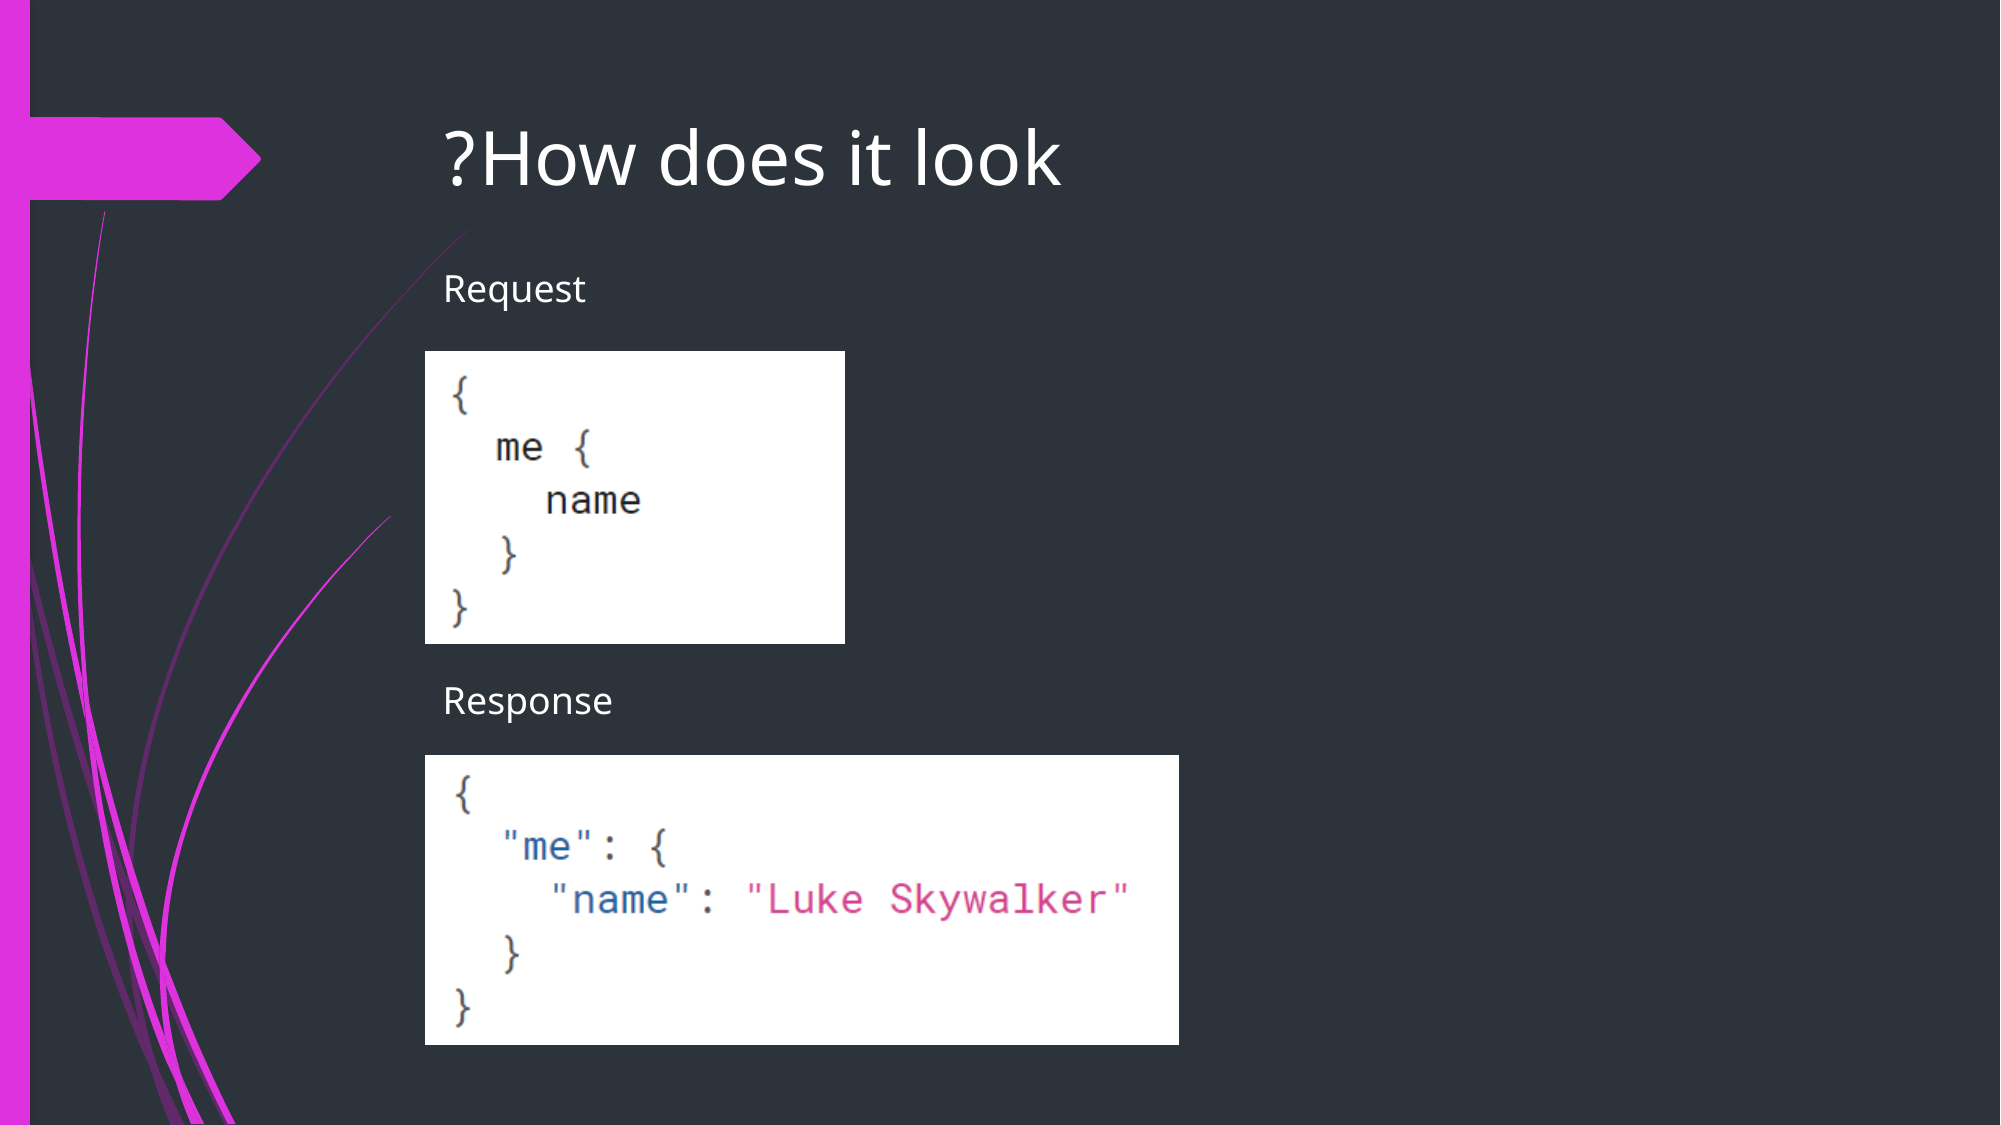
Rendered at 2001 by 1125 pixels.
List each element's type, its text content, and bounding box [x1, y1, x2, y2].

text_box Response [427, 669, 629, 730]
picture [425, 351, 845, 645]
text_box Request [428, 257, 602, 317]
picture [425, 755, 1179, 1045]
title How does it look? [425, 102, 1888, 313]
